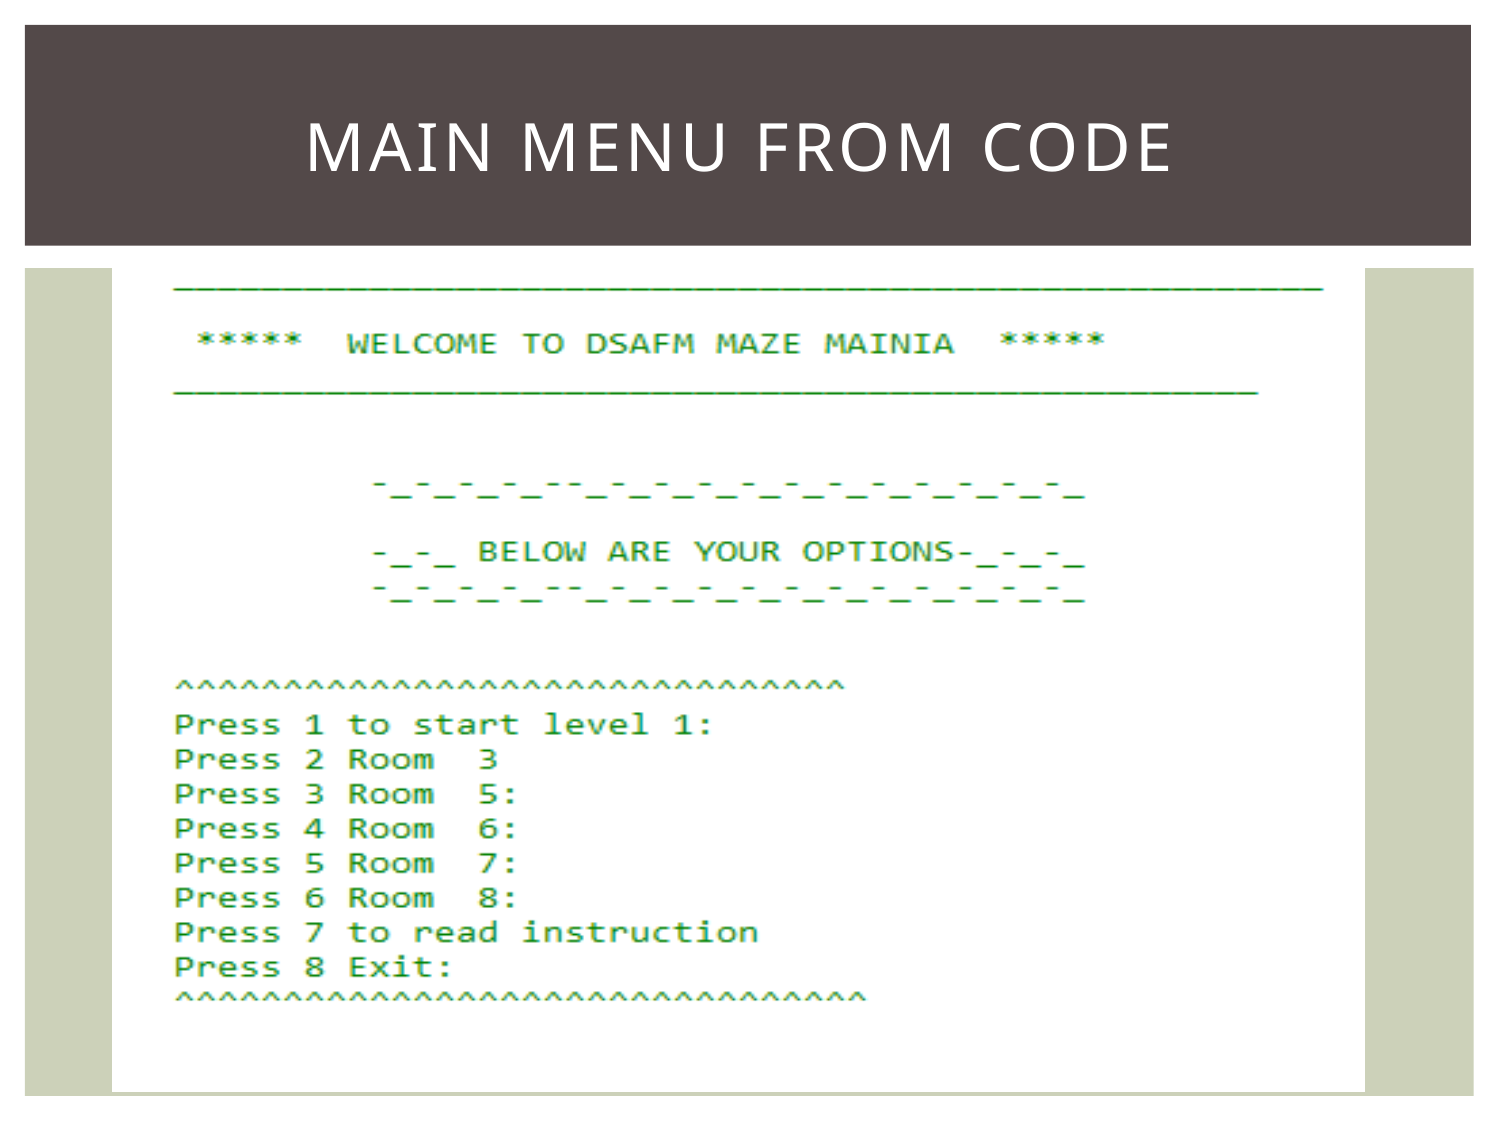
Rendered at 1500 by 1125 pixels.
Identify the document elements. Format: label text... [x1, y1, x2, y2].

title Main menu from code [62, 58, 1438, 232]
picture [111, 262, 1365, 1092]
